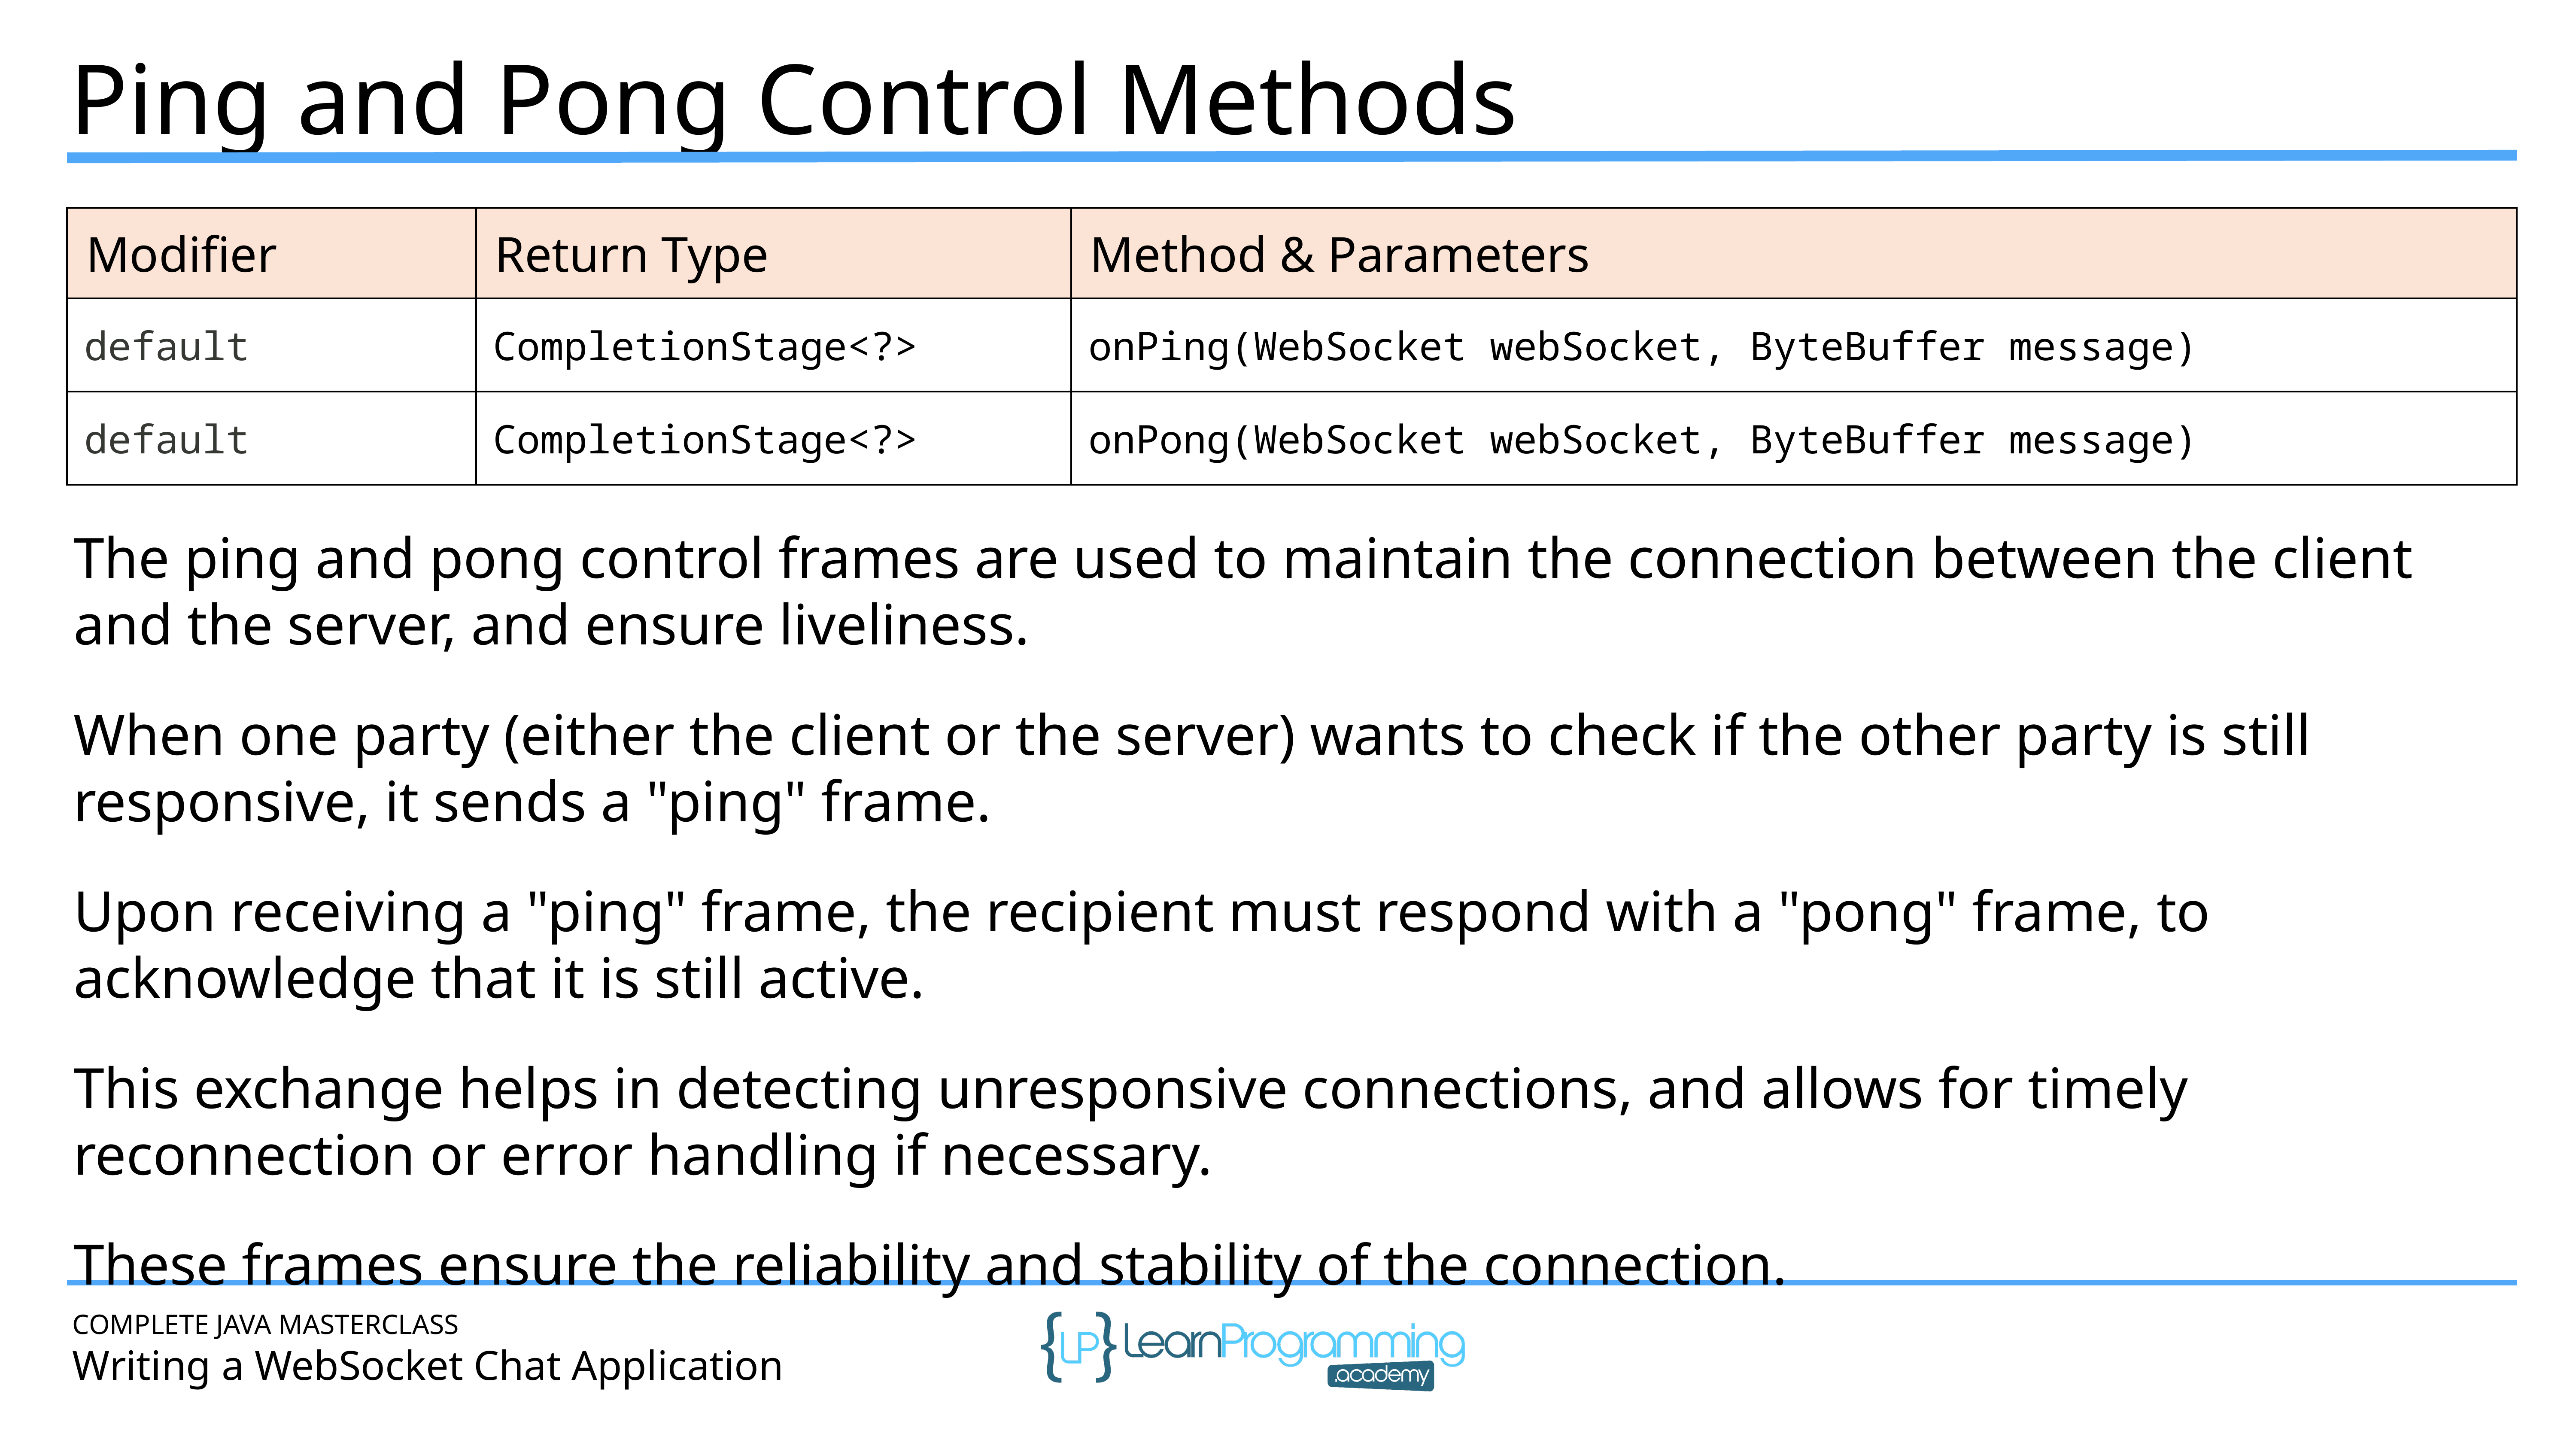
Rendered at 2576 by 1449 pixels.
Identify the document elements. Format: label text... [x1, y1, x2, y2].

table_header Modifier [68, 209, 475, 298]
table_header Method & Parameters [1072, 209, 2516, 298]
table_cell CompletionStage<?> [477, 392, 1070, 484]
picture [1032, 1302, 1477, 1400]
table_cell onPing(WebSocket webSocket, ByteBuffer message) [1072, 299, 2516, 391]
text_box The ping and pong control frames are used to maintain the connection between the client and the server, and ensure liveliness. When one party (either the client or the server) wants to check if the other party is still responsive, it sends a "ping" frame. Upon receiving a "ping" frame, the recipient must respond with a "pong" frame, to acknowledge that it is still active. This exchange helps in detecting unresponsive connections, and allows for timely reconnection or error handling if necessary. These frames ensure the reliability and stability of the connection. [67, 519, 2517, 1303]
text_box Ping and Pong Control Methods [64, 32, 1524, 159]
table_header Return Type [477, 209, 1070, 298]
table_cell onPong(WebSocket webSocket, ByteBuffer message) [1072, 392, 2516, 484]
table_cell CompletionStage<?> [477, 299, 1070, 391]
table_cell default [68, 392, 475, 484]
table_cell default [68, 299, 475, 391]
text_box COMPLETE JAVA MASTERCLASS Writing a WebSocket Chat Application [67, 1303, 1030, 1394]
